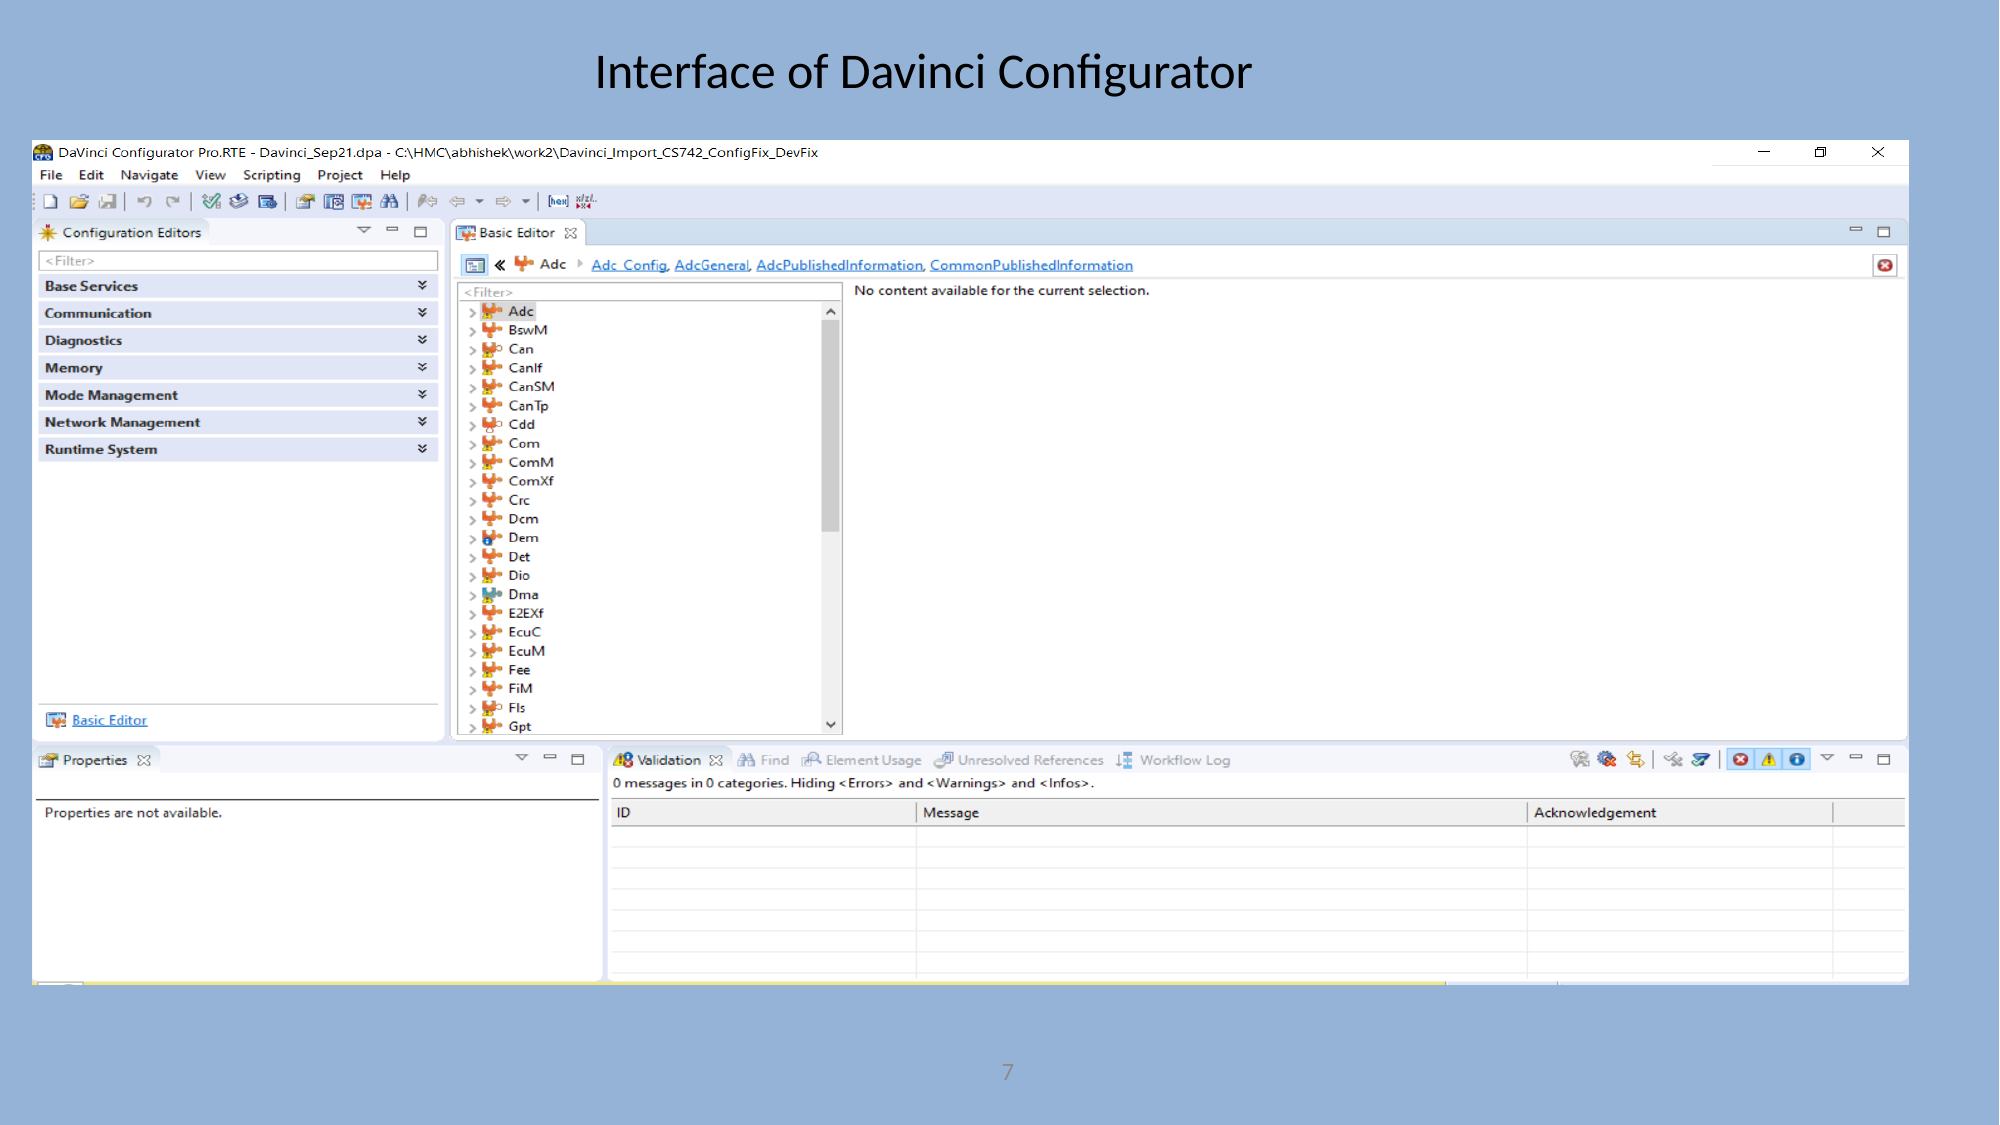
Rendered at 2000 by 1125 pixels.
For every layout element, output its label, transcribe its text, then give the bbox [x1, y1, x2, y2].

title Interface of Davinci Configurator [23, 24, 1825, 113]
picture [32, 140, 1909, 985]
slide_number 7 [970, 1054, 1030, 1087]
